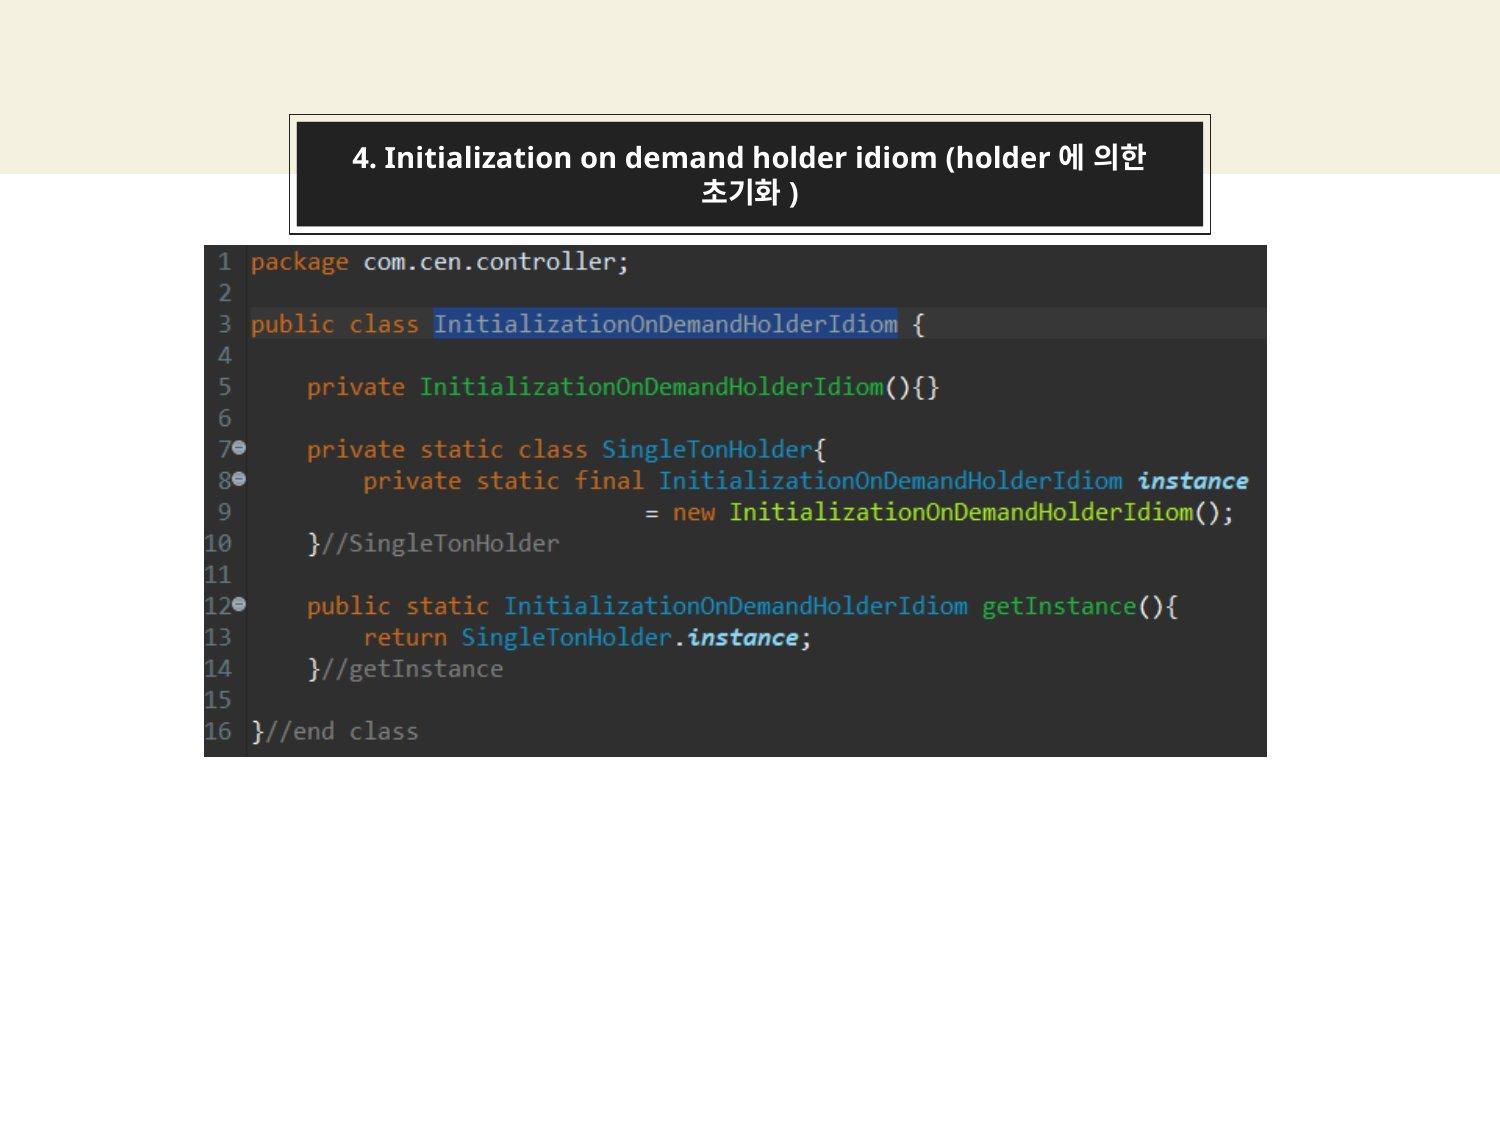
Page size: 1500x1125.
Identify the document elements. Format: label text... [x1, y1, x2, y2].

picture [204, 245, 1268, 757]
title 4. Initialization on demand holder idiom (holder에 의한 초기화) [296, 121, 1203, 227]
